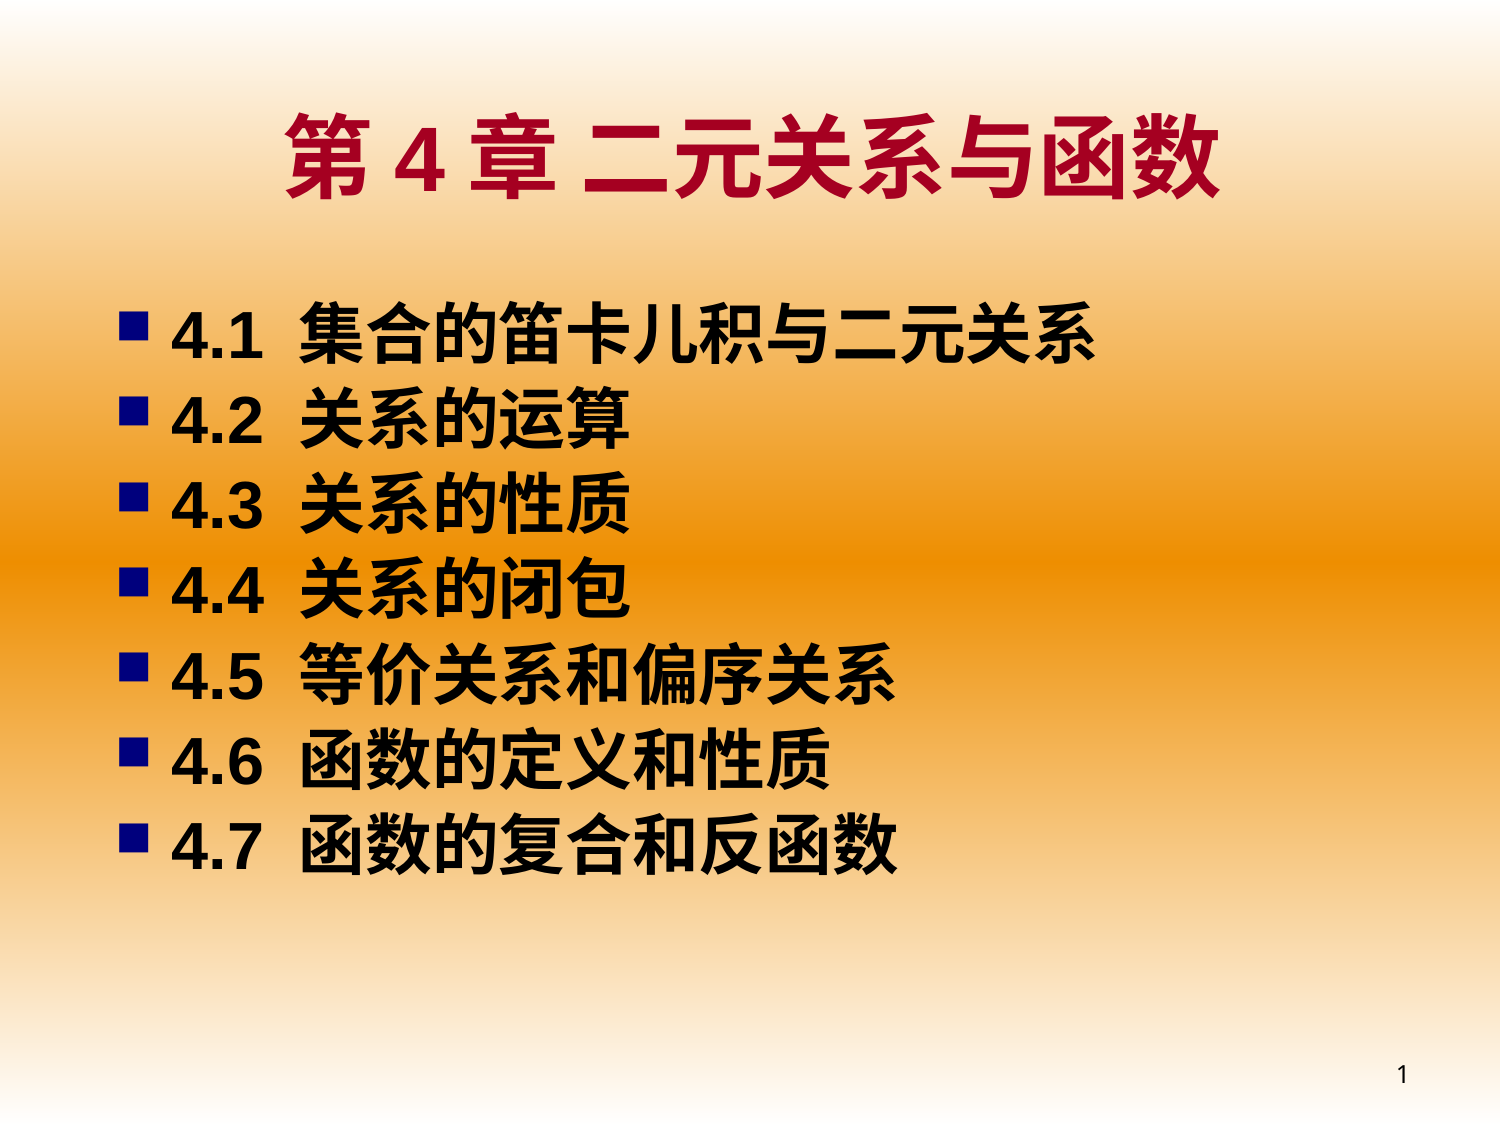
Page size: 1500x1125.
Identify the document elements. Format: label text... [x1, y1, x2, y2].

slide_number 1 [1074, 1036, 1425, 1100]
title 第4章 二元关系与函数 [76, 42, 1427, 268]
list 4.1 集合的笛卡儿积与二元关系 4.2 关系的运算 4.3 关系的性质 4.4 关系的闭包 4.5 等价关系和偏序关系 4.6 函数的定义和性质 4.7 函数的复合和反函数 [100, 293, 1451, 1036]
